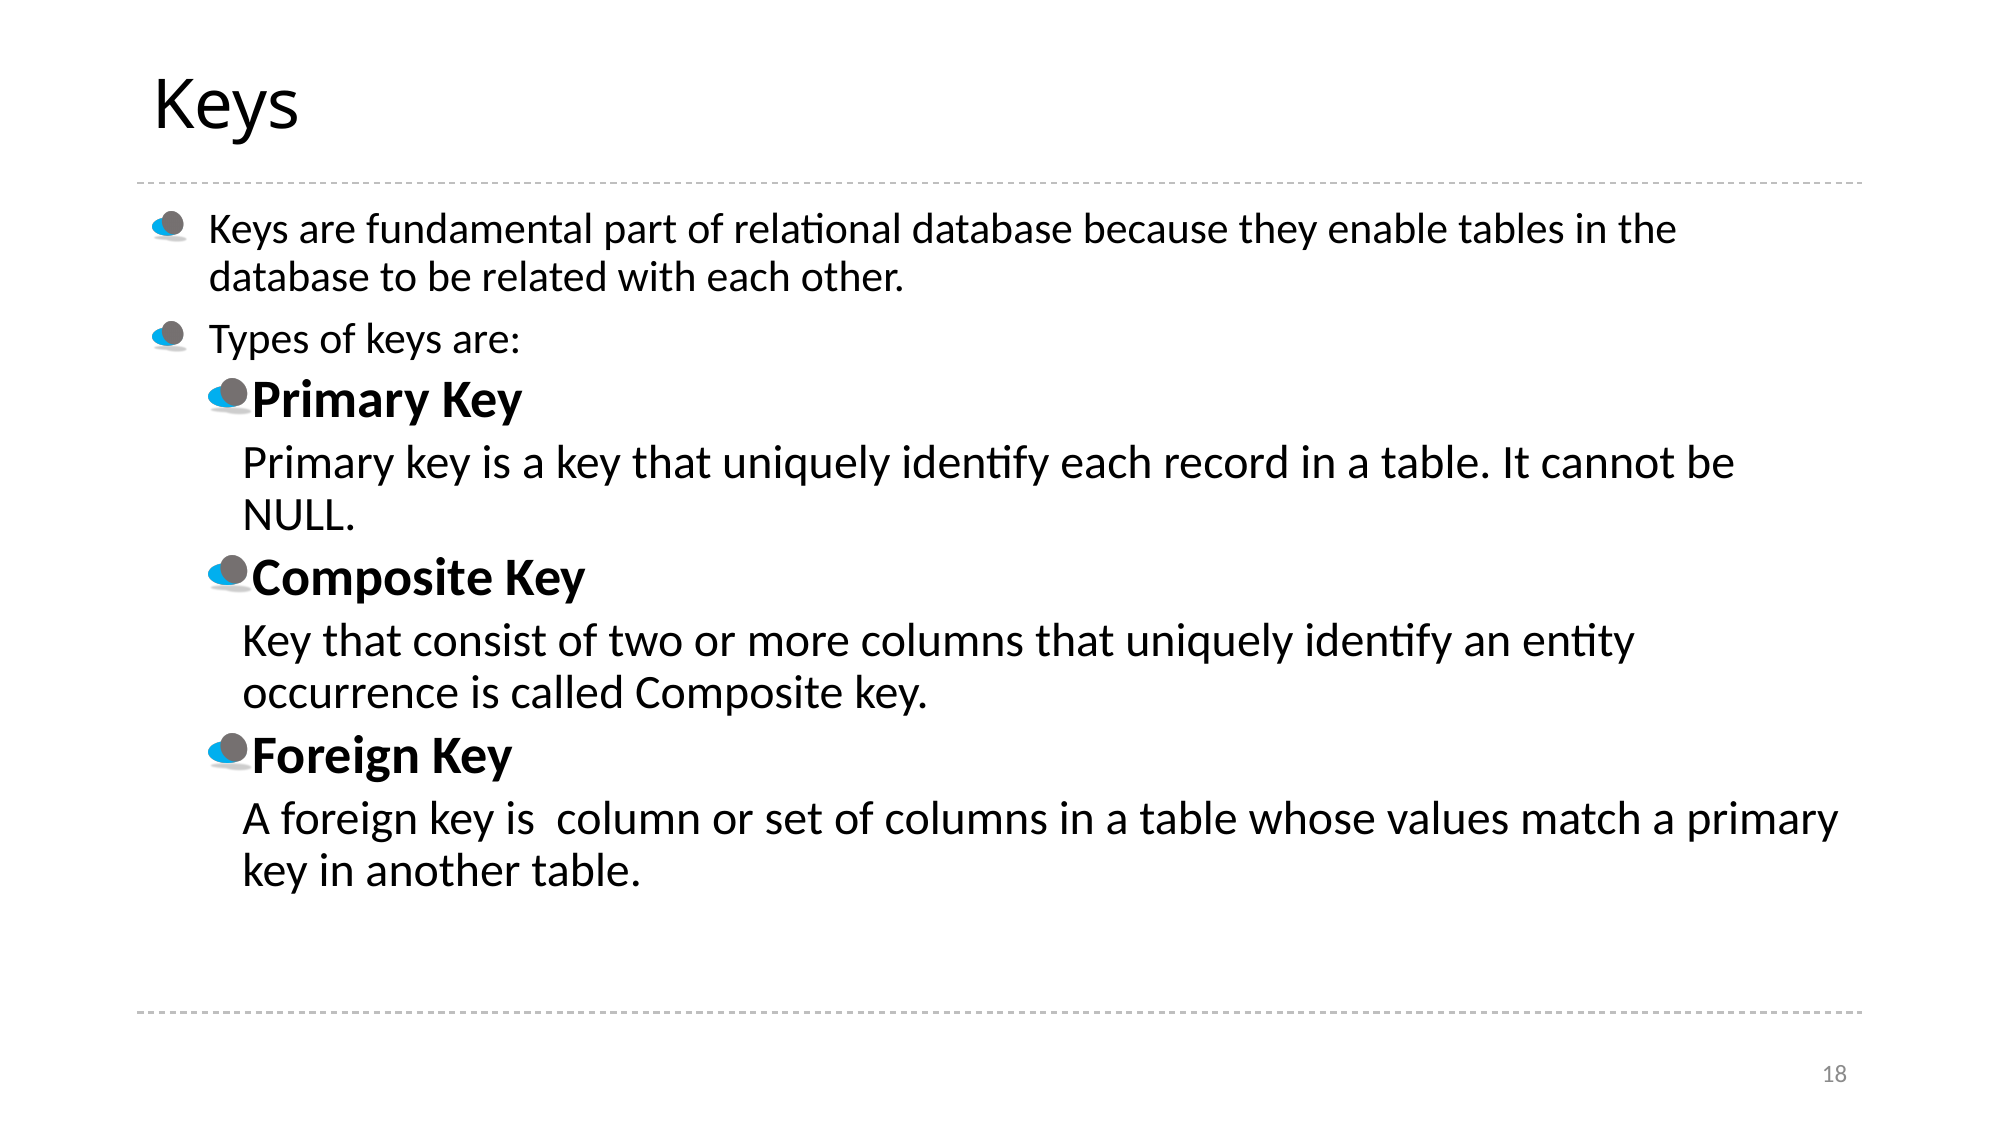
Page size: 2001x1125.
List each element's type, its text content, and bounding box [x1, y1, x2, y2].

list Keys are fundamental part of relational database because they enable tables in the database to be related with each other. Types of keys are: Primary Key Primary key is a key that uniquely identify each record in a table. It cannot be NULL. Composite Key Key that consist of two or more columns that uniquely identify an entity occurrence is called Composite key. Foreign Key A foreign key is column or set of columns in a table whose values match a primary key in another table. [137, 198, 1863, 1014]
picture [208, 555, 253, 594]
picture [208, 733, 253, 772]
picture [152, 211, 188, 243]
picture [208, 378, 253, 416]
slide_number 18 [1412, 1042, 1863, 1103]
title Keys [137, 31, 1863, 182]
picture [152, 321, 188, 353]
